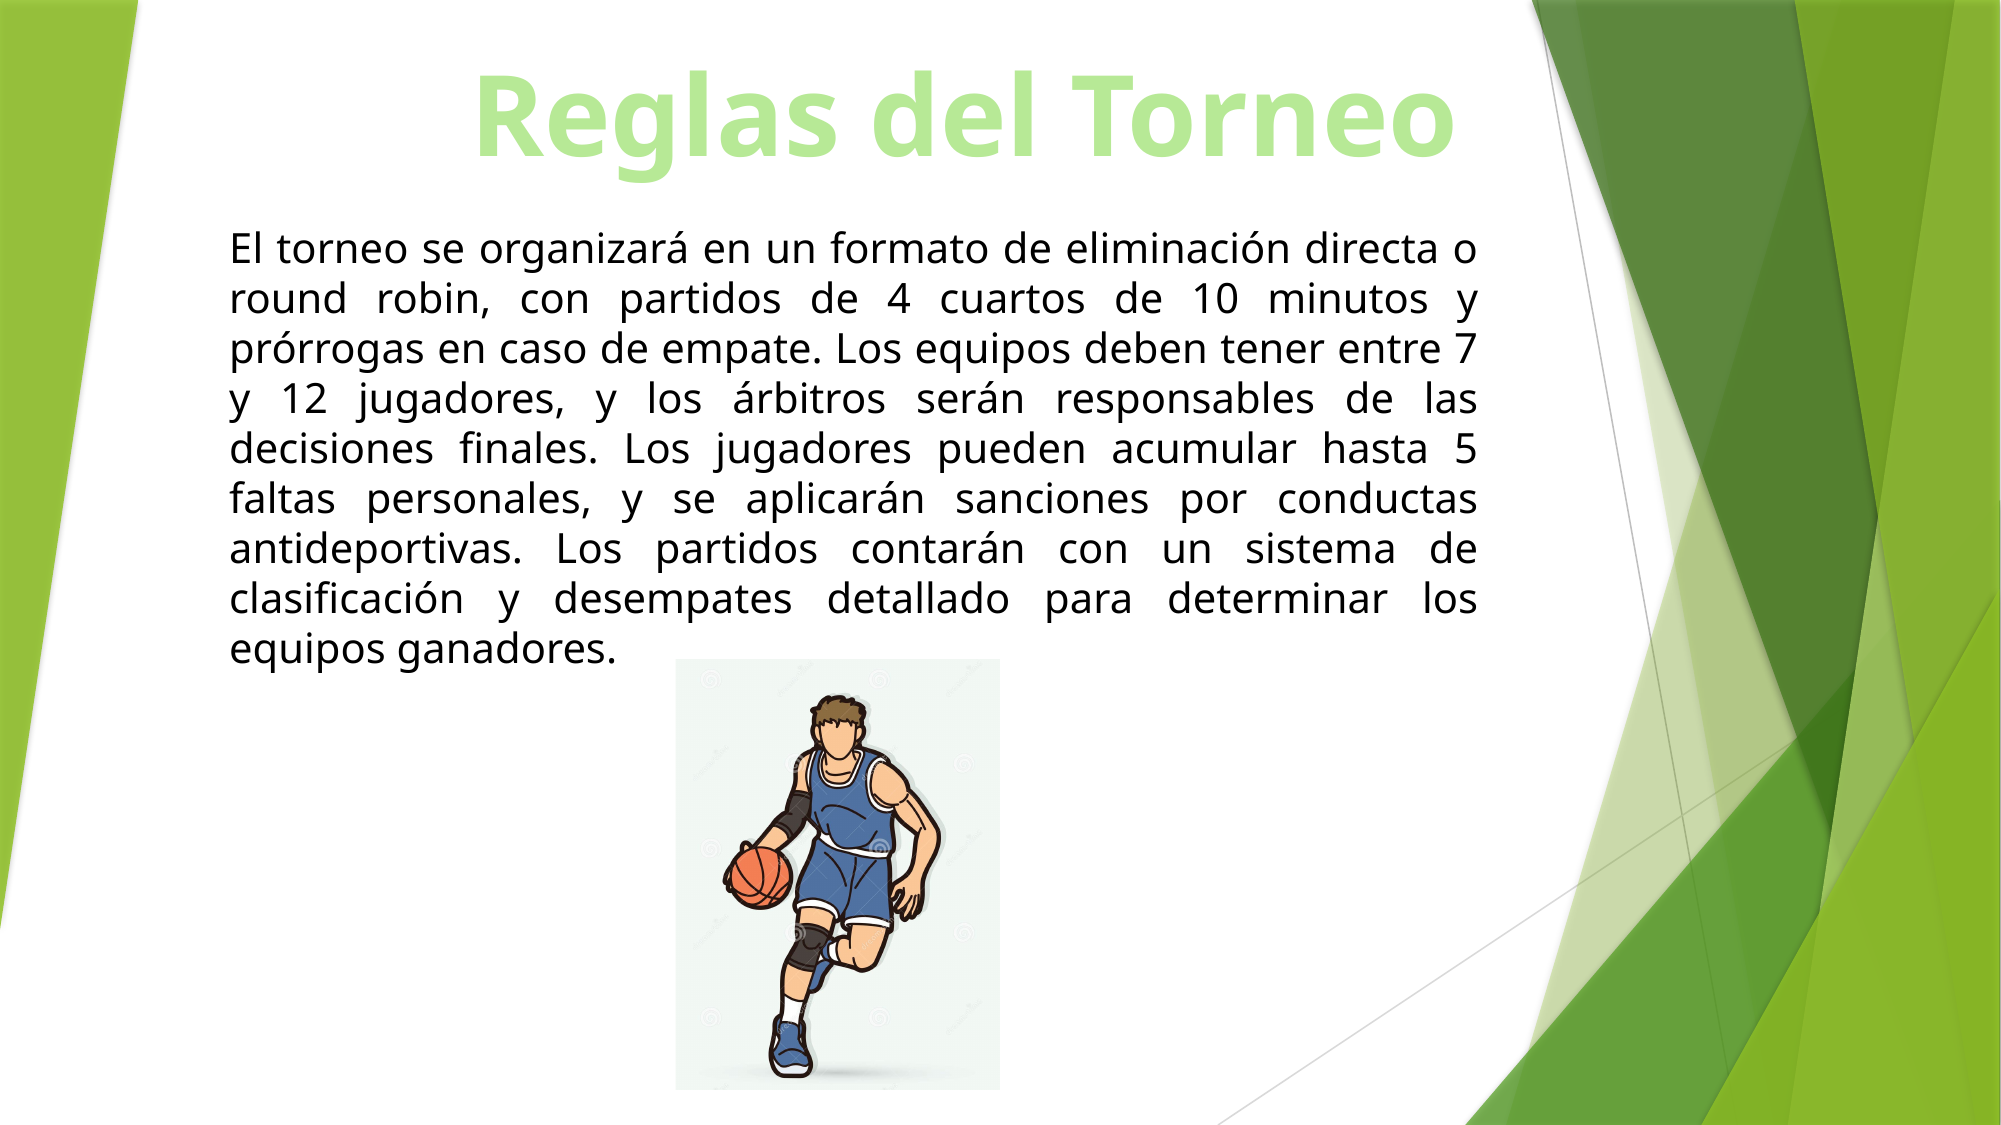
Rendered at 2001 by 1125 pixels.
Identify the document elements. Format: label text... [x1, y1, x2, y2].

text_box El torneo se organizará en un formato de eliminación directa o round robin, con partidos de 4 cuartos de 10 minutos y prórrogas en caso de empate. Los equipos deben tener entre 7 y 12 jugadores, y los árbitros serán responsables de las decisiones finales. Los jugadores pueden acumular hasta 5 faltas personales, y se aplicarán sanciones por conductas antideportivas. Los partidos contarán con un sistema de clasificación y desempates detallado para determinar los equipos ganadores. [214, 214, 1494, 680]
text_box Reglas del Torneo [455, 36, 1474, 187]
picture [674, 659, 1001, 1090]
